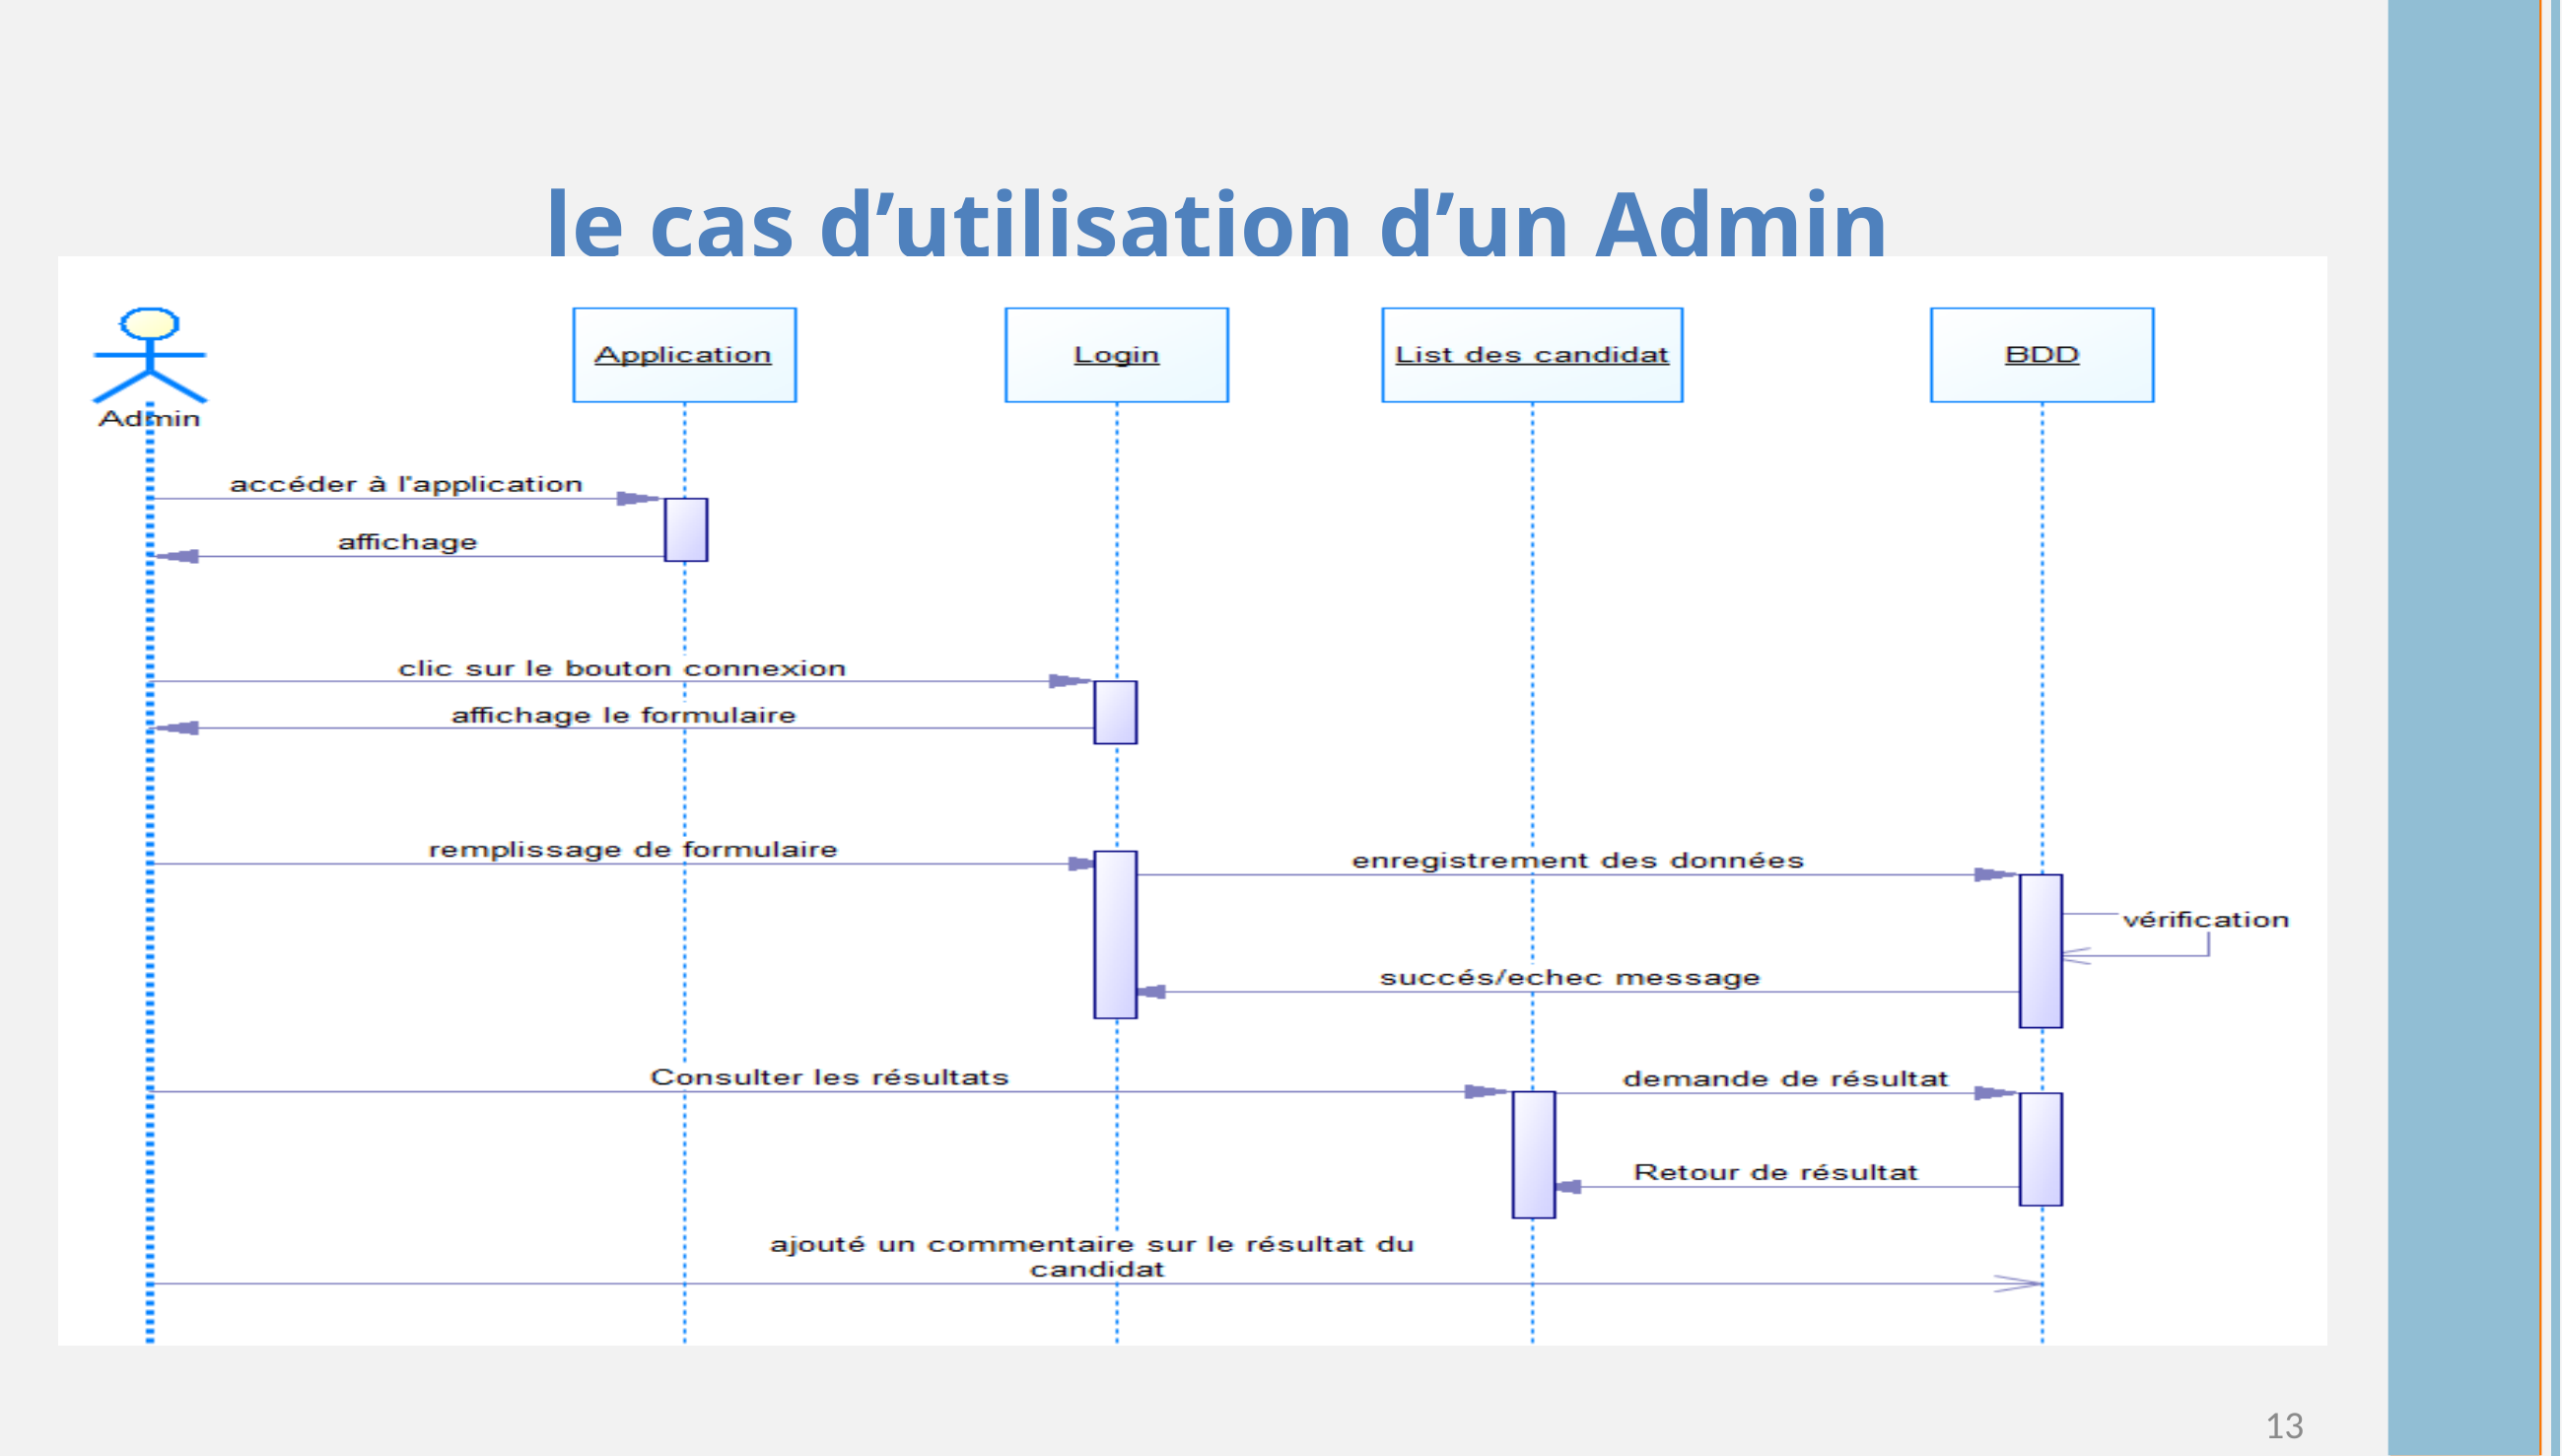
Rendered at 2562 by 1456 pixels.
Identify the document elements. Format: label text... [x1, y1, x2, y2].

picture [57, 255, 2327, 1346]
slide_number 13 [1750, 1390, 2327, 1456]
title le cas d’utilisation d’un Admin [127, 63, 2309, 252]
